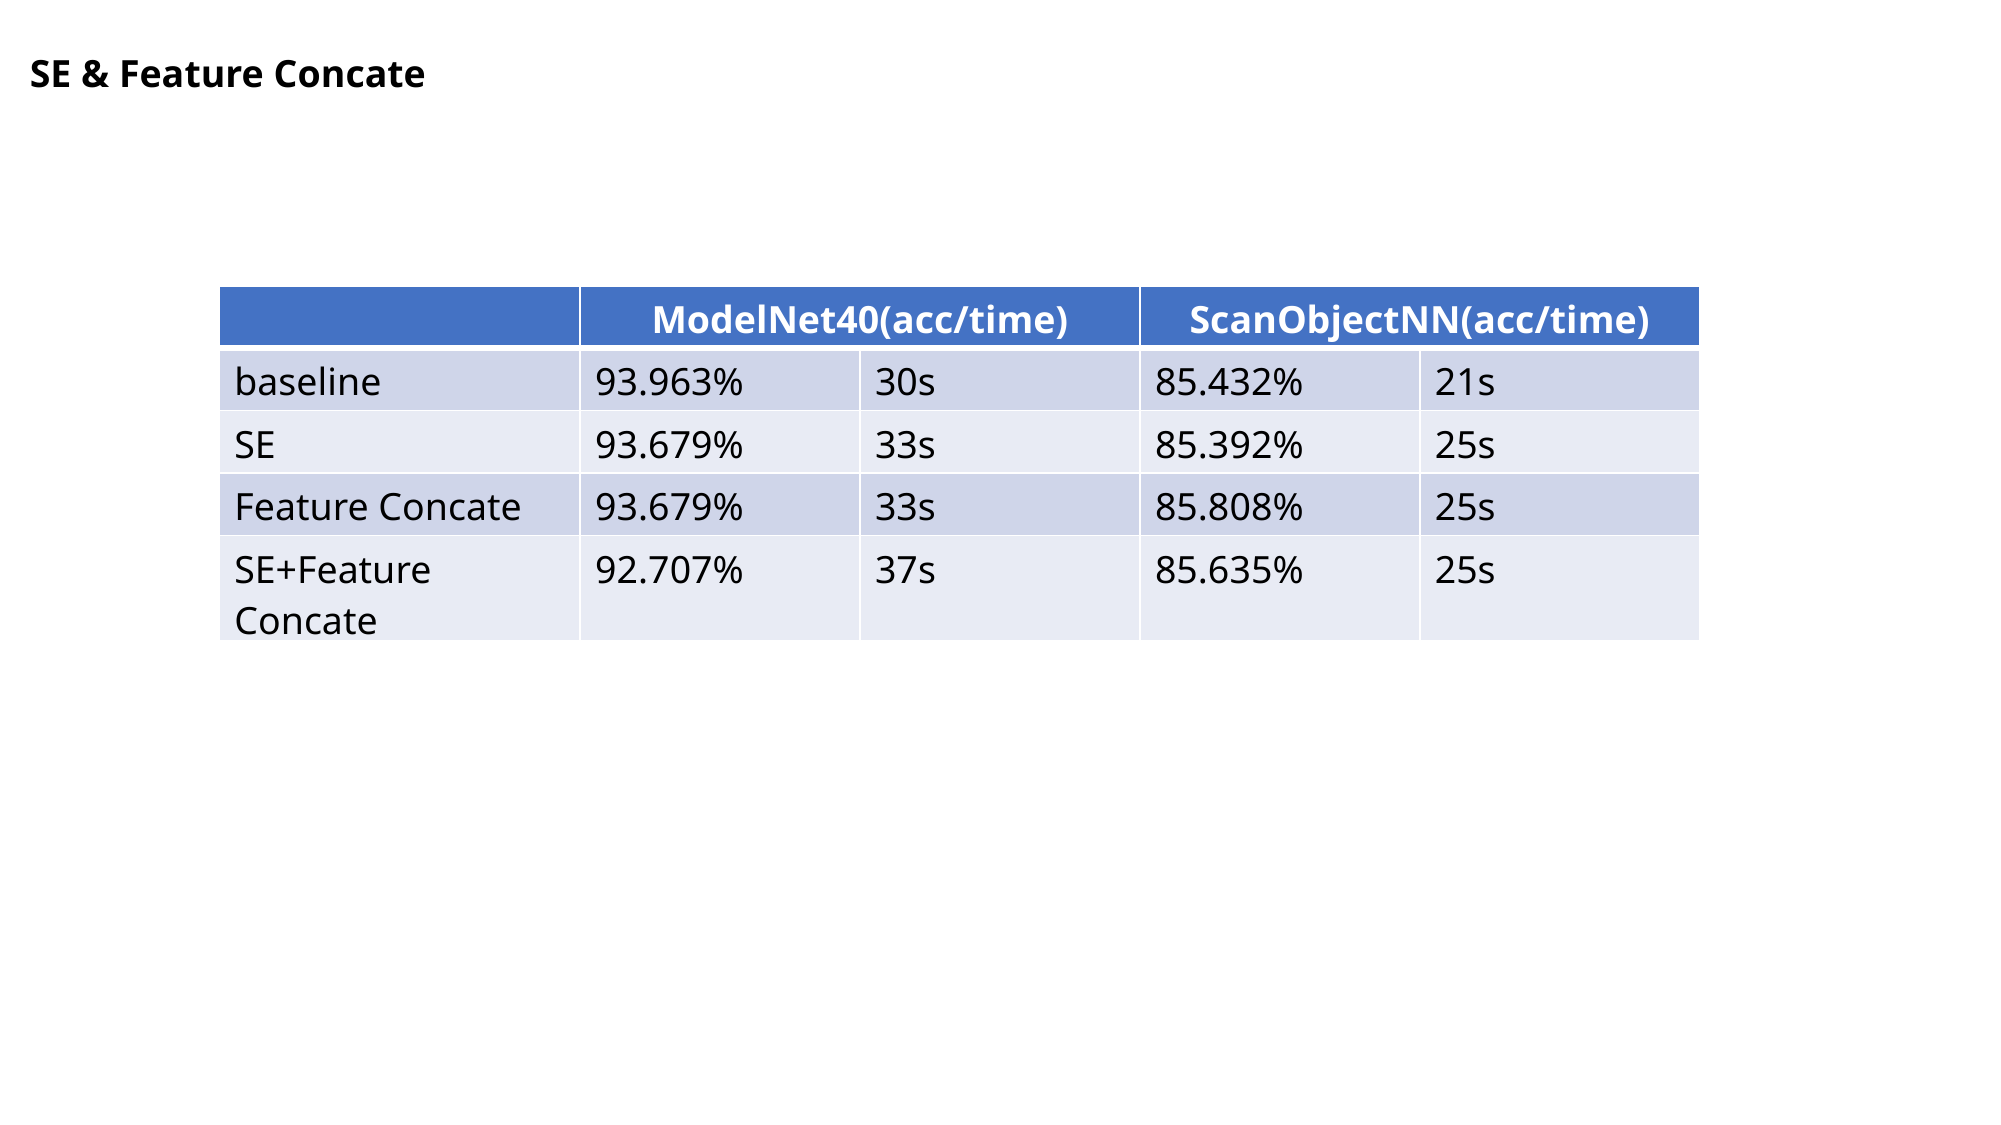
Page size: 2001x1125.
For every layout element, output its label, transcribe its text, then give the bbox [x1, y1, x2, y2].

table_cell 21s [1421, 351, 1699, 410]
table_cell 92.707% [581, 536, 859, 640]
table_cell 85.808% [1141, 474, 1419, 535]
table_cell 37s [861, 536, 1139, 640]
table_cell 25s [1421, 411, 1699, 472]
table_cell 25s [1421, 474, 1699, 535]
table_header ModelNet40(acc/time) [581, 287, 1139, 345]
table_cell 93.679% [581, 474, 859, 535]
table_cell 33s [861, 411, 1139, 472]
table_cell 33s [861, 474, 1139, 535]
table_cell Feature Concate [220, 474, 579, 535]
table_cell 85.635% [1141, 536, 1419, 640]
table_cell SE+Feature Concate [220, 536, 579, 640]
table_cell 93.963% [581, 351, 859, 410]
table_header [220, 287, 579, 345]
table_cell 93.679% [581, 411, 859, 472]
table_cell 85.392% [1141, 411, 1419, 472]
text_box SE & Feature Concate [15, 42, 473, 103]
table_cell 25s [1421, 536, 1699, 640]
table_cell baseline [220, 351, 579, 410]
table_cell 85.432% [1141, 351, 1419, 410]
table_header ScanObjectNN(acc/time) [1141, 287, 1699, 345]
table_cell SE [220, 411, 579, 472]
table_cell 30s [861, 351, 1139, 410]
